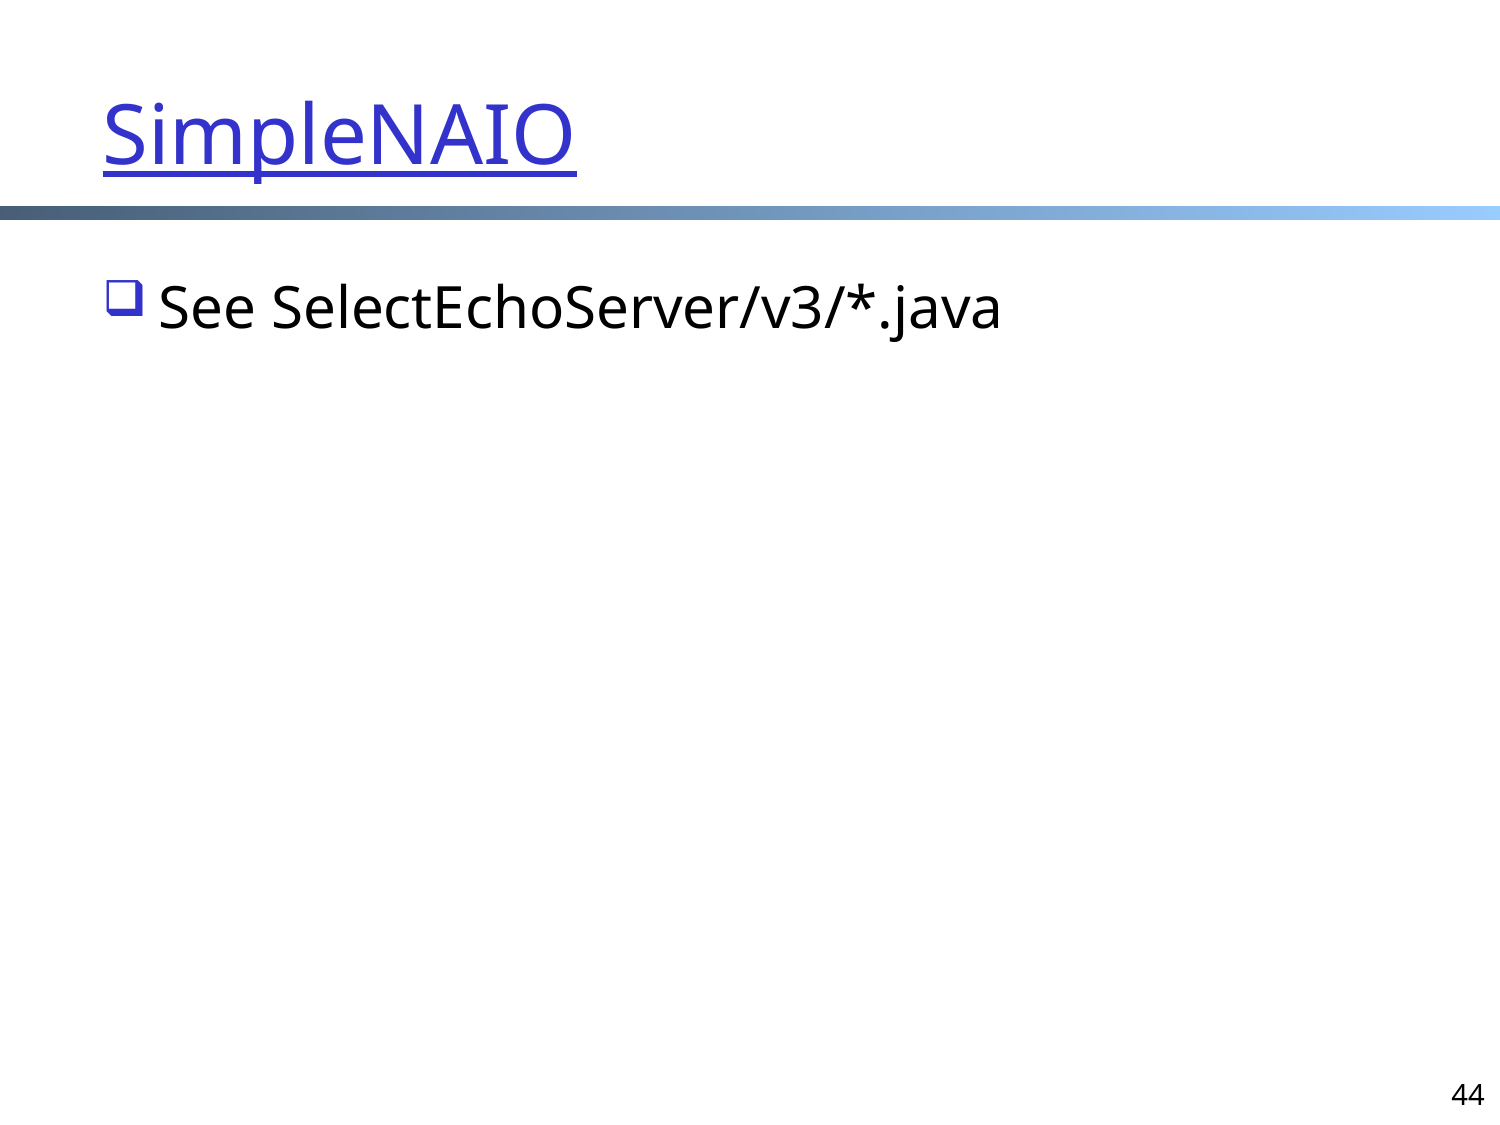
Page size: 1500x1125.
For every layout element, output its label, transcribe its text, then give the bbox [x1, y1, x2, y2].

slide_number 44 [1424, 1068, 1500, 1125]
title SimpleNAIO [87, 37, 1363, 225]
list See SelectEchoServer/v3/*.java [87, 262, 1363, 1025]
